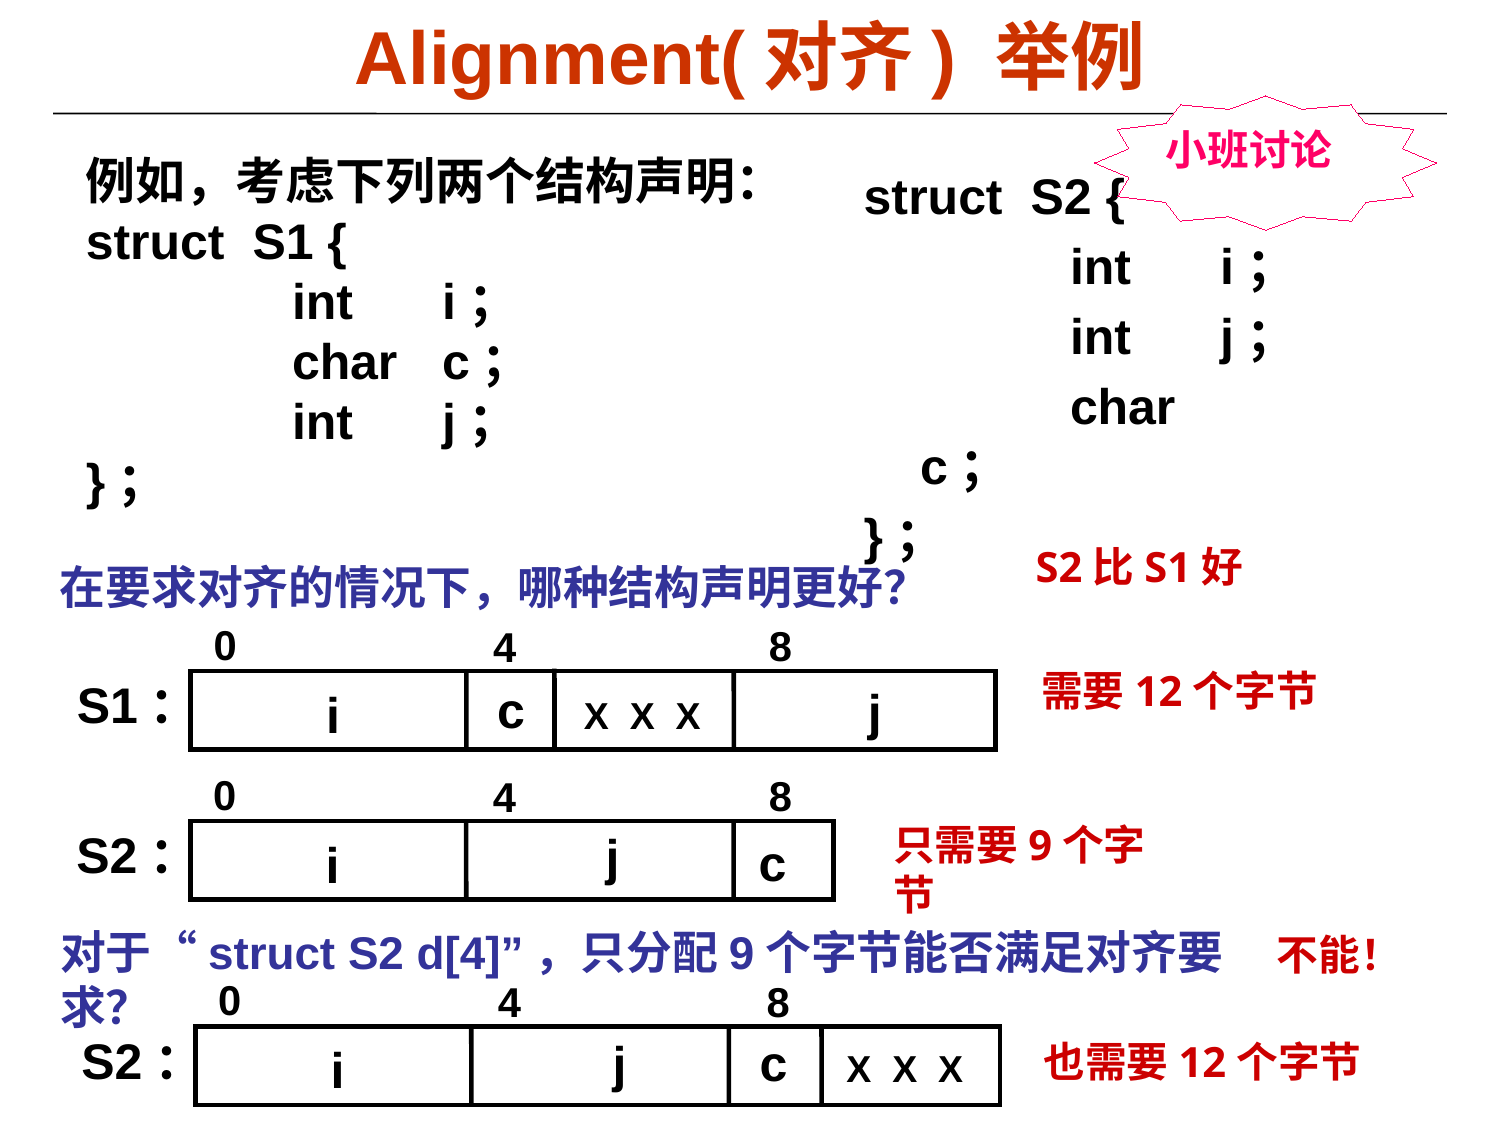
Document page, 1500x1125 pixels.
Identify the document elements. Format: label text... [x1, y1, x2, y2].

text_box 不能！ [1261, 921, 1460, 987]
title Alignment(对齐) 举例 [74, 8, 1426, 102]
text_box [61, 760, 854, 902]
text_box S2比S1好 [1020, 533, 1276, 599]
text_box 在要求对齐的情况下，哪种结构声明更好？ [45, 551, 1186, 622]
text_box 需要12个字节 [1026, 657, 1358, 723]
list 例如，考虑下列两个结构声明： struct S1 { int i； char c； int j； }； [70, 141, 833, 519]
text_box struct S2 { int i； int j； char c； }； [853, 90, 1310, 569]
text_box 也需要12个字节 [1028, 1028, 1405, 1094]
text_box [61, 610, 996, 752]
text_box 小班讨论 [1094, 95, 1437, 231]
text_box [66, 966, 1001, 1107]
text_box 只需要9个字节 [878, 811, 1203, 916]
text_box 对于“struct S2 d[4]”，只分配9个字节能否满足对齐要求？ [45, 916, 1303, 1041]
